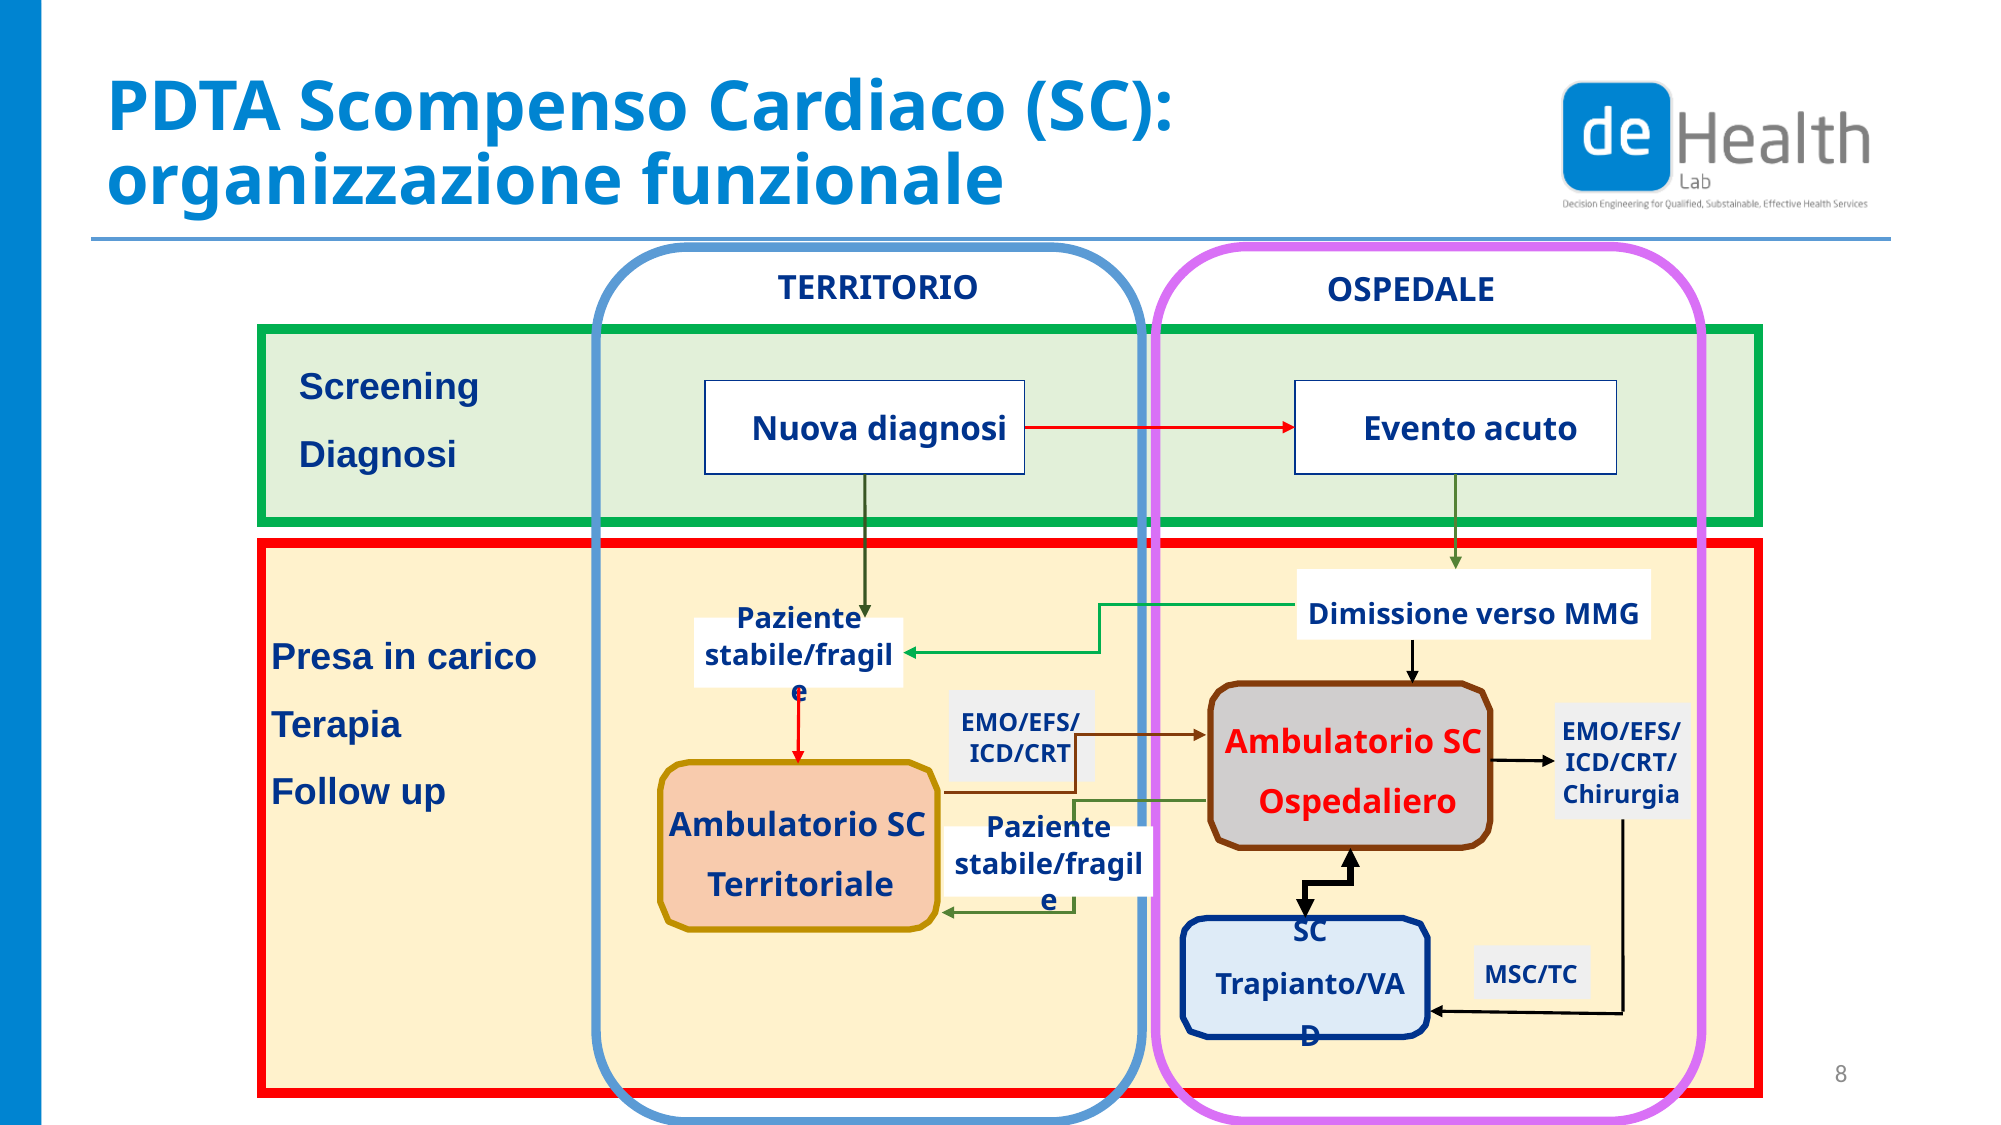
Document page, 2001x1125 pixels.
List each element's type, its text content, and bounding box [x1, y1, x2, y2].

text_box [619, 1093, 1119, 1123]
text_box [941, 800, 1207, 913]
slide_number 8 [1669, 1042, 1863, 1103]
text_box [1179, 1093, 1679, 1123]
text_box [944, 734, 1207, 793]
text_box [1292, 860, 1363, 906]
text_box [261, 248, 1759, 1093]
picture [1556, 78, 1875, 212]
title PDTA Scompenso Cardiaco (SC): organizzazione funzionale [91, 51, 1220, 239]
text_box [903, 604, 1296, 653]
